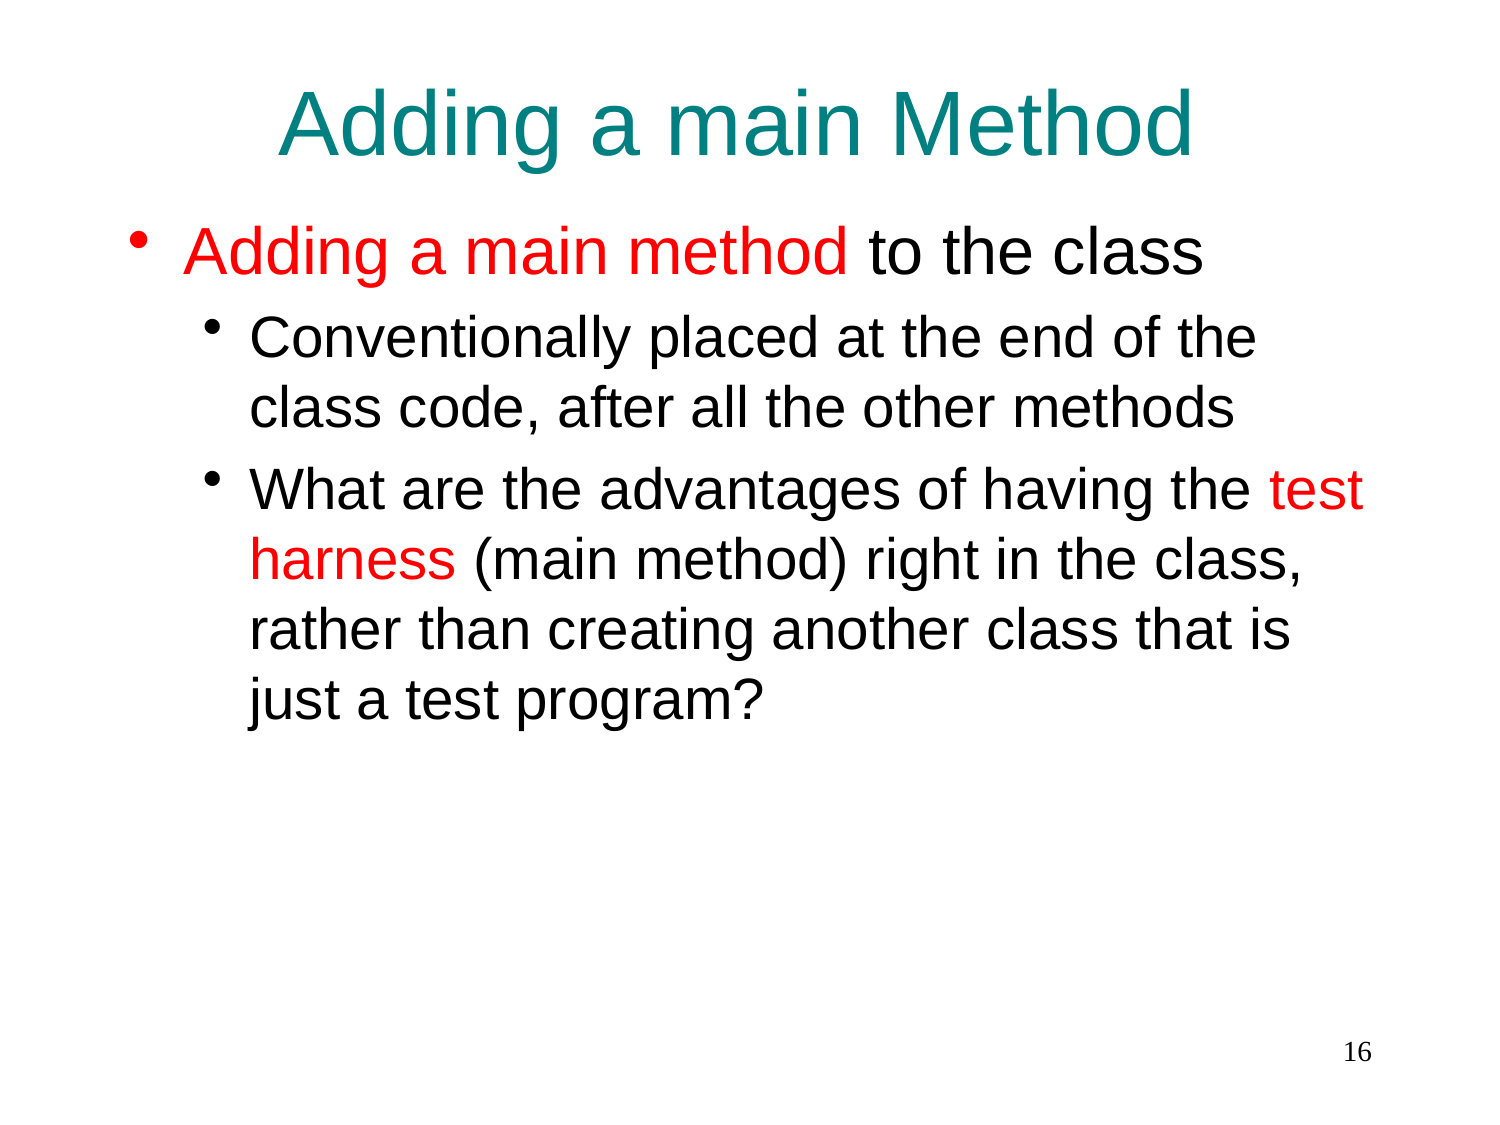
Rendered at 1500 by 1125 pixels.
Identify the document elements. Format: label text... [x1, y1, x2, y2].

slide_number 16 [1074, 1025, 1388, 1100]
title Adding a main Method [99, 50, 1375, 188]
list Adding a main method to the class Conventionally placed at the end of the class code, after all the other methods What are the advantages of having the test harness (main method) right in the class, rather than creating another class that is just a test program? [112, 200, 1388, 1000]
